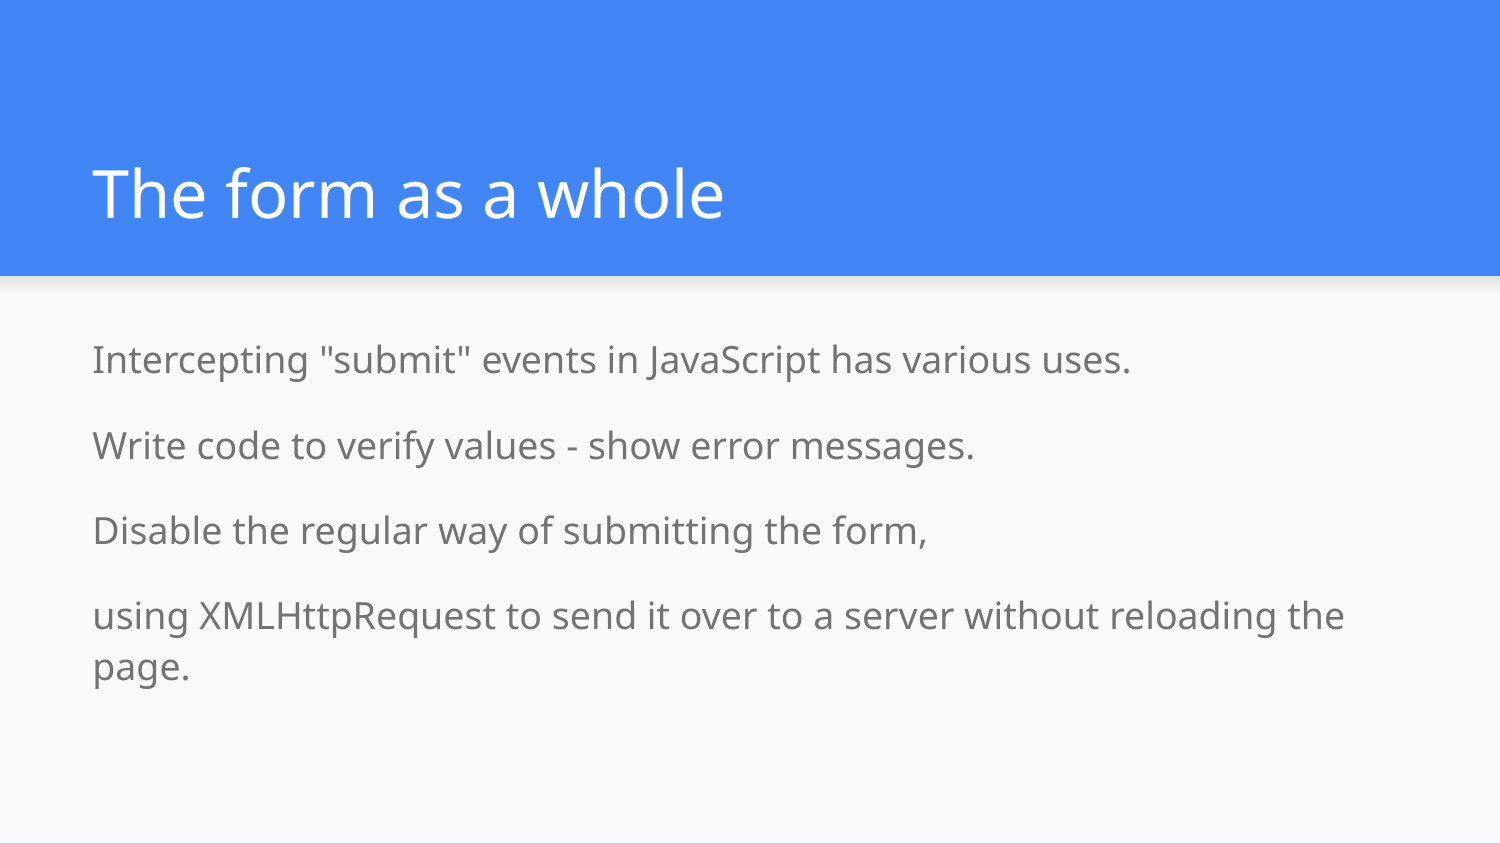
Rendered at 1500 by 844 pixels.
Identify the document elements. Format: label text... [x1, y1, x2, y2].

title The form as a whole [77, 121, 1427, 248]
list Intercepting "submit" events in JavaScript has various uses. Write code to verify values - show error messages. Disable the regular way of submitting the form, using XMLHttpRequest to send it over to a server without reloading the page. [77, 314, 1427, 760]
